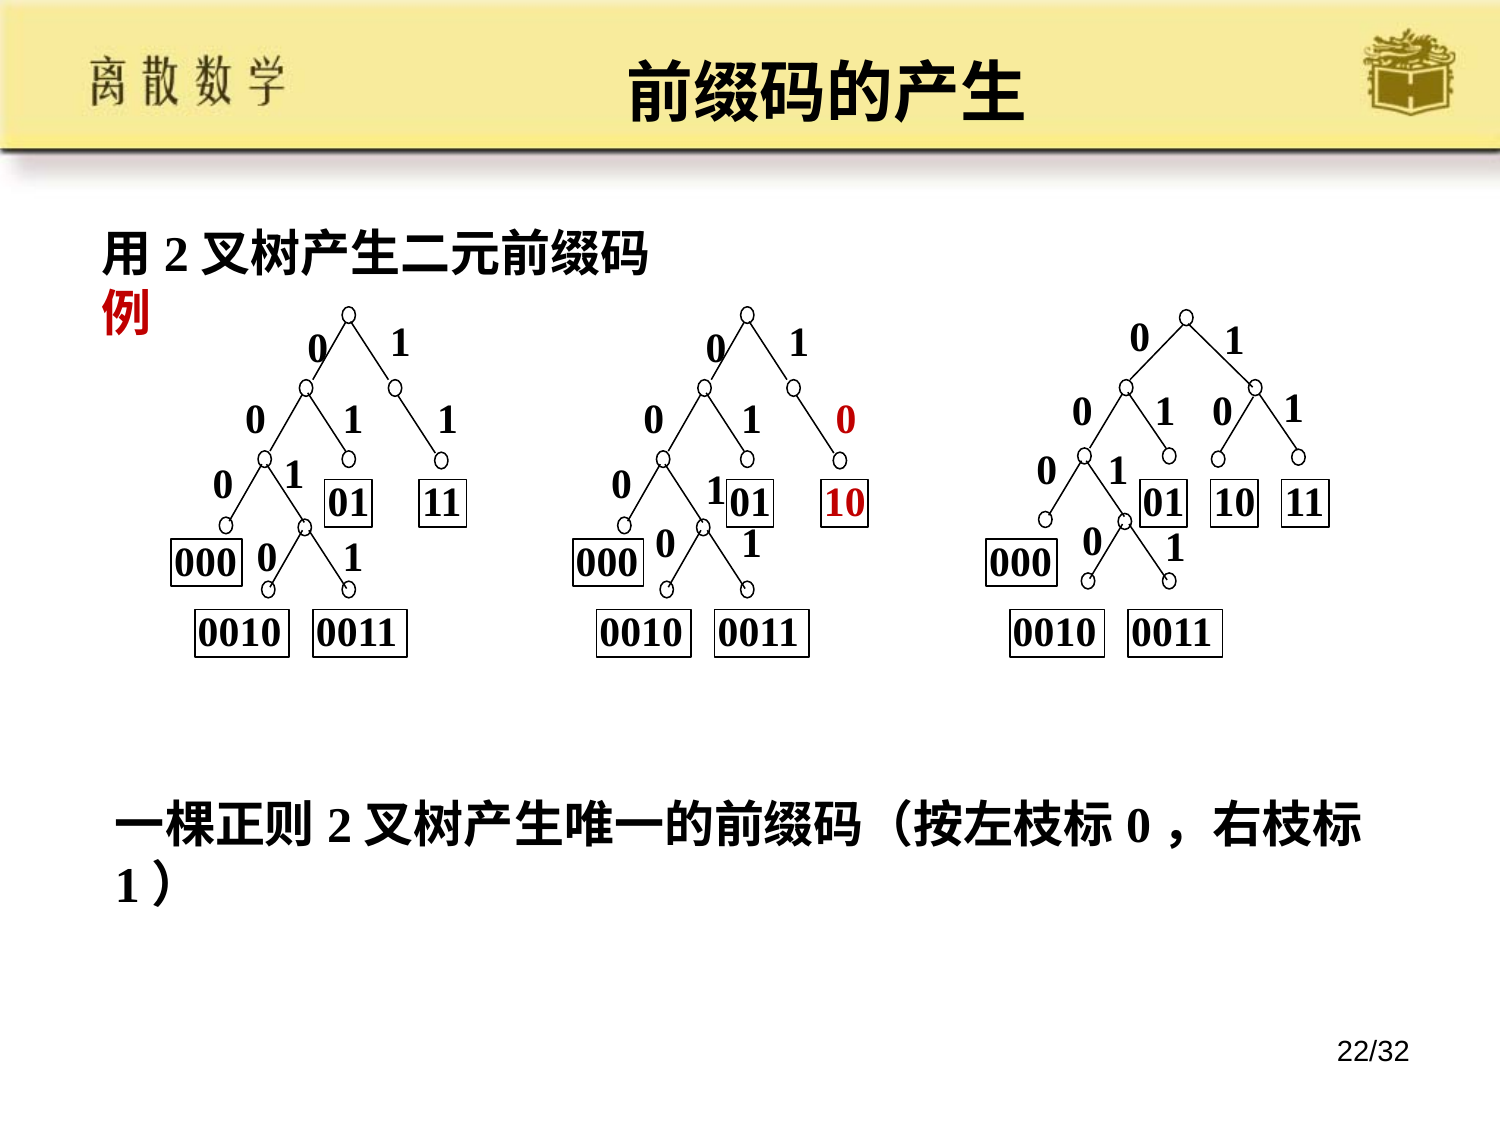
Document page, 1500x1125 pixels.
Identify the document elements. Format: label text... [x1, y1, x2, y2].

slide_number 22/32 [1074, 1024, 1426, 1103]
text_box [560, 306, 904, 669]
text_box 一棵正则2叉树产生唯一的前缀码（按左枝标0，右枝标1） [100, 785, 1390, 920]
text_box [974, 302, 1365, 669]
text_box 用2叉树产生二元前缀码 例 [86, 214, 1376, 350]
text_box 前缀码的产生 [324, 42, 1329, 112]
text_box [159, 306, 503, 669]
picture [0, 0, 1500, 1125]
